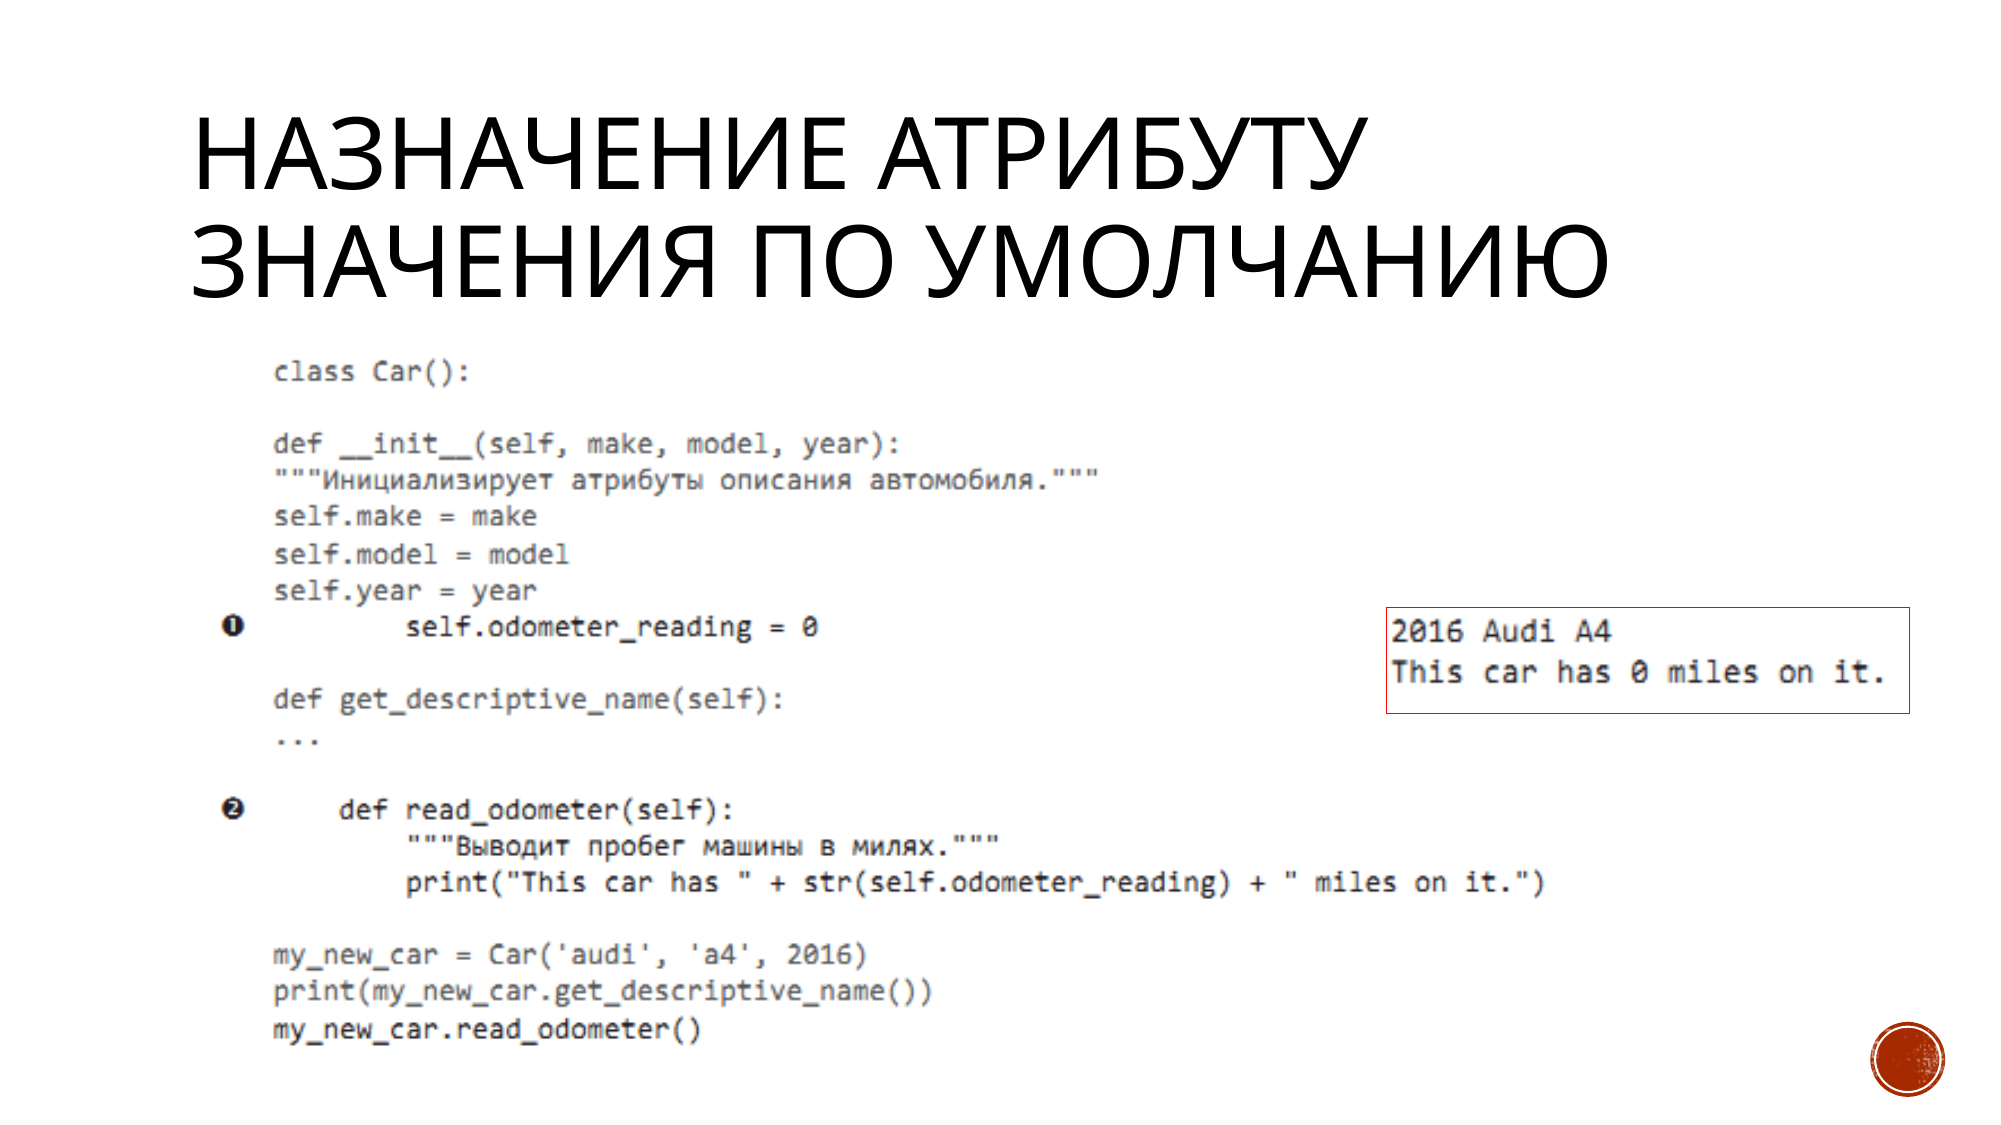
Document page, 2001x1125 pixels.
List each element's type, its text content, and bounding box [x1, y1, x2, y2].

title Назначение атрибуту значения по умолчанию [175, 79, 1826, 344]
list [178, 346, 1623, 1123]
picture [1389, 608, 1909, 713]
